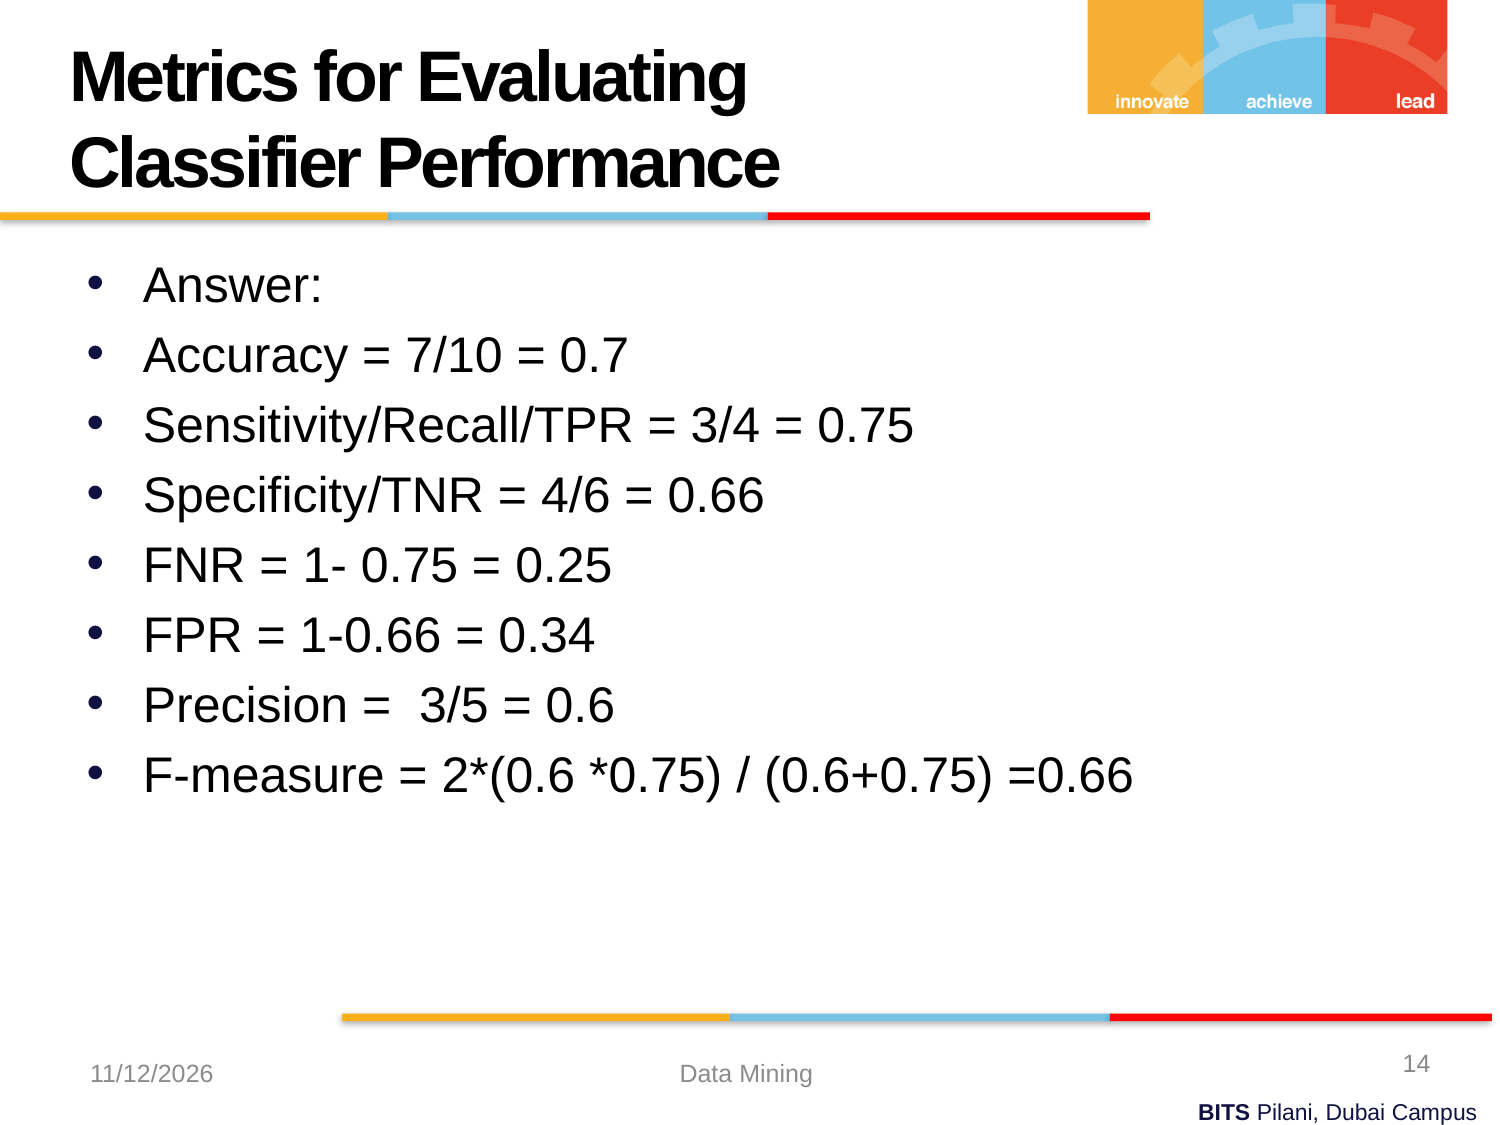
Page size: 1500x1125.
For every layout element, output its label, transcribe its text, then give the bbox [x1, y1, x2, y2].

footer Data Mining [512, 1042, 988, 1103]
title Metrics for Evaluating Classifier Performance [54, 22, 950, 210]
list Answer: Accuracy = 7/10 = 0.7 Sensitivity/Recall/TPR = 3/4 = 0.75 Specificity/TNR = 4/6 = 0.66 FNR = 1- 0.75 = 0.25 FPR = 1-0.66 = 0.34 Precision = 3/5 = 0.6 F-measure = 2*(0.6 *0.75) / (0.6+0.75) =0.66 [71, 245, 1422, 988]
slide_number 14 [1095, 1032, 1446, 1093]
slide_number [75, 1042, 425, 1103]
picture [1087, 0, 1448, 114]
